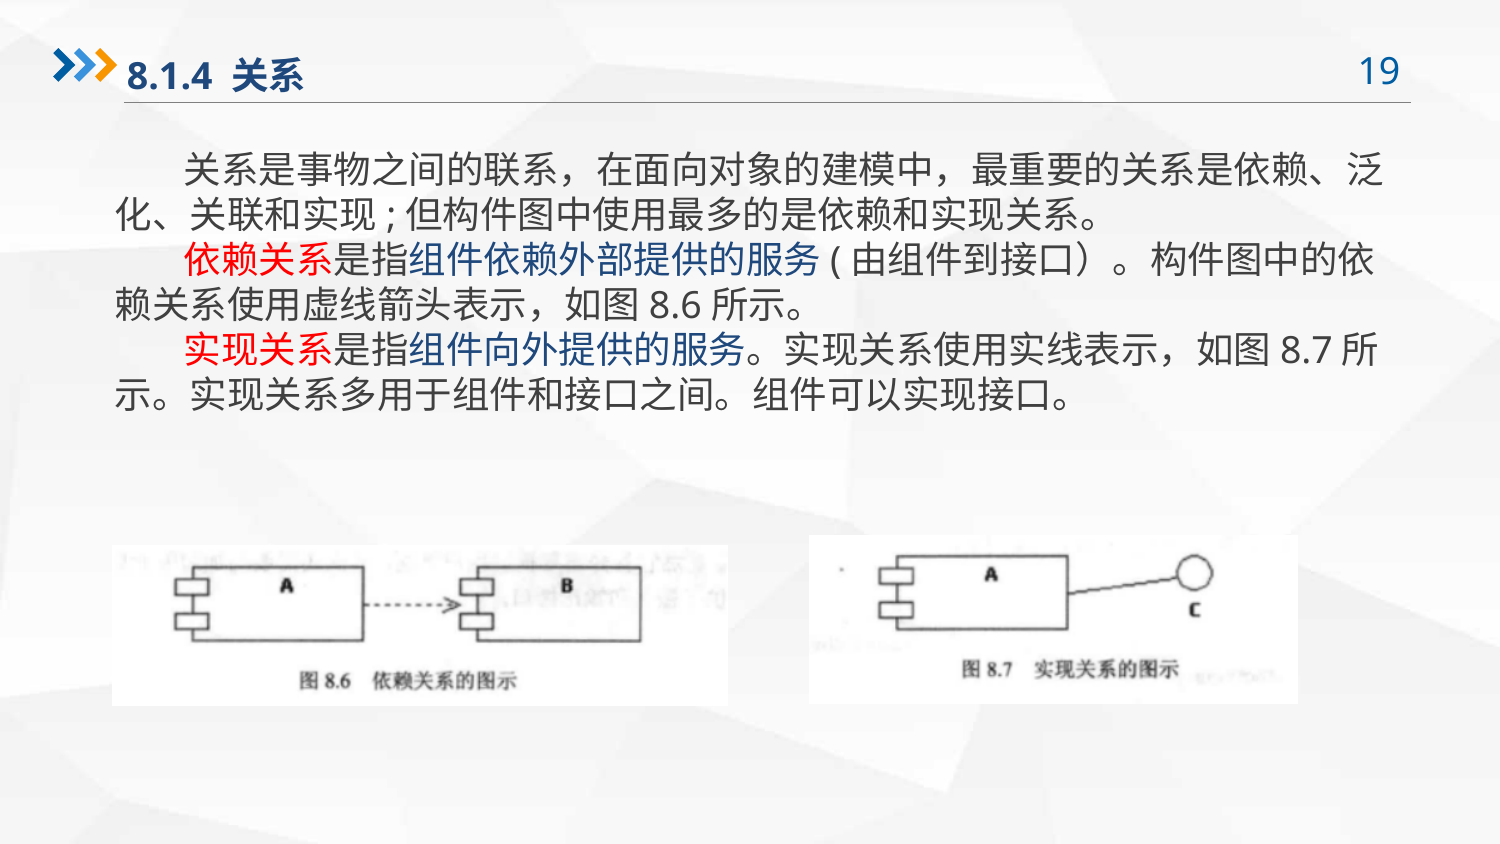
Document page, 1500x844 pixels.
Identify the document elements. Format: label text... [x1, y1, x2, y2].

picture [0, 0, 1500, 844]
text_box 8.1.4 关系 [112, 44, 863, 104]
text_box 关系是事物之间的联系，在面向对象的建模中，最重要的关系是依赖、泛化、关联和实现;但构件图中使用最多的是依赖和实现关系。 依赖关系是指组件依赖外部提供的服务(由组件到接口）。构件图中的依赖关系使用虚线箭头表示，如图8.6所示。 实现关系是指组件向外提供的服务。实现关系使用实线表示，如图8.7所示。实现关系多用于组件和接口之间。组件可以实现接口。 [100, 138, 1400, 424]
